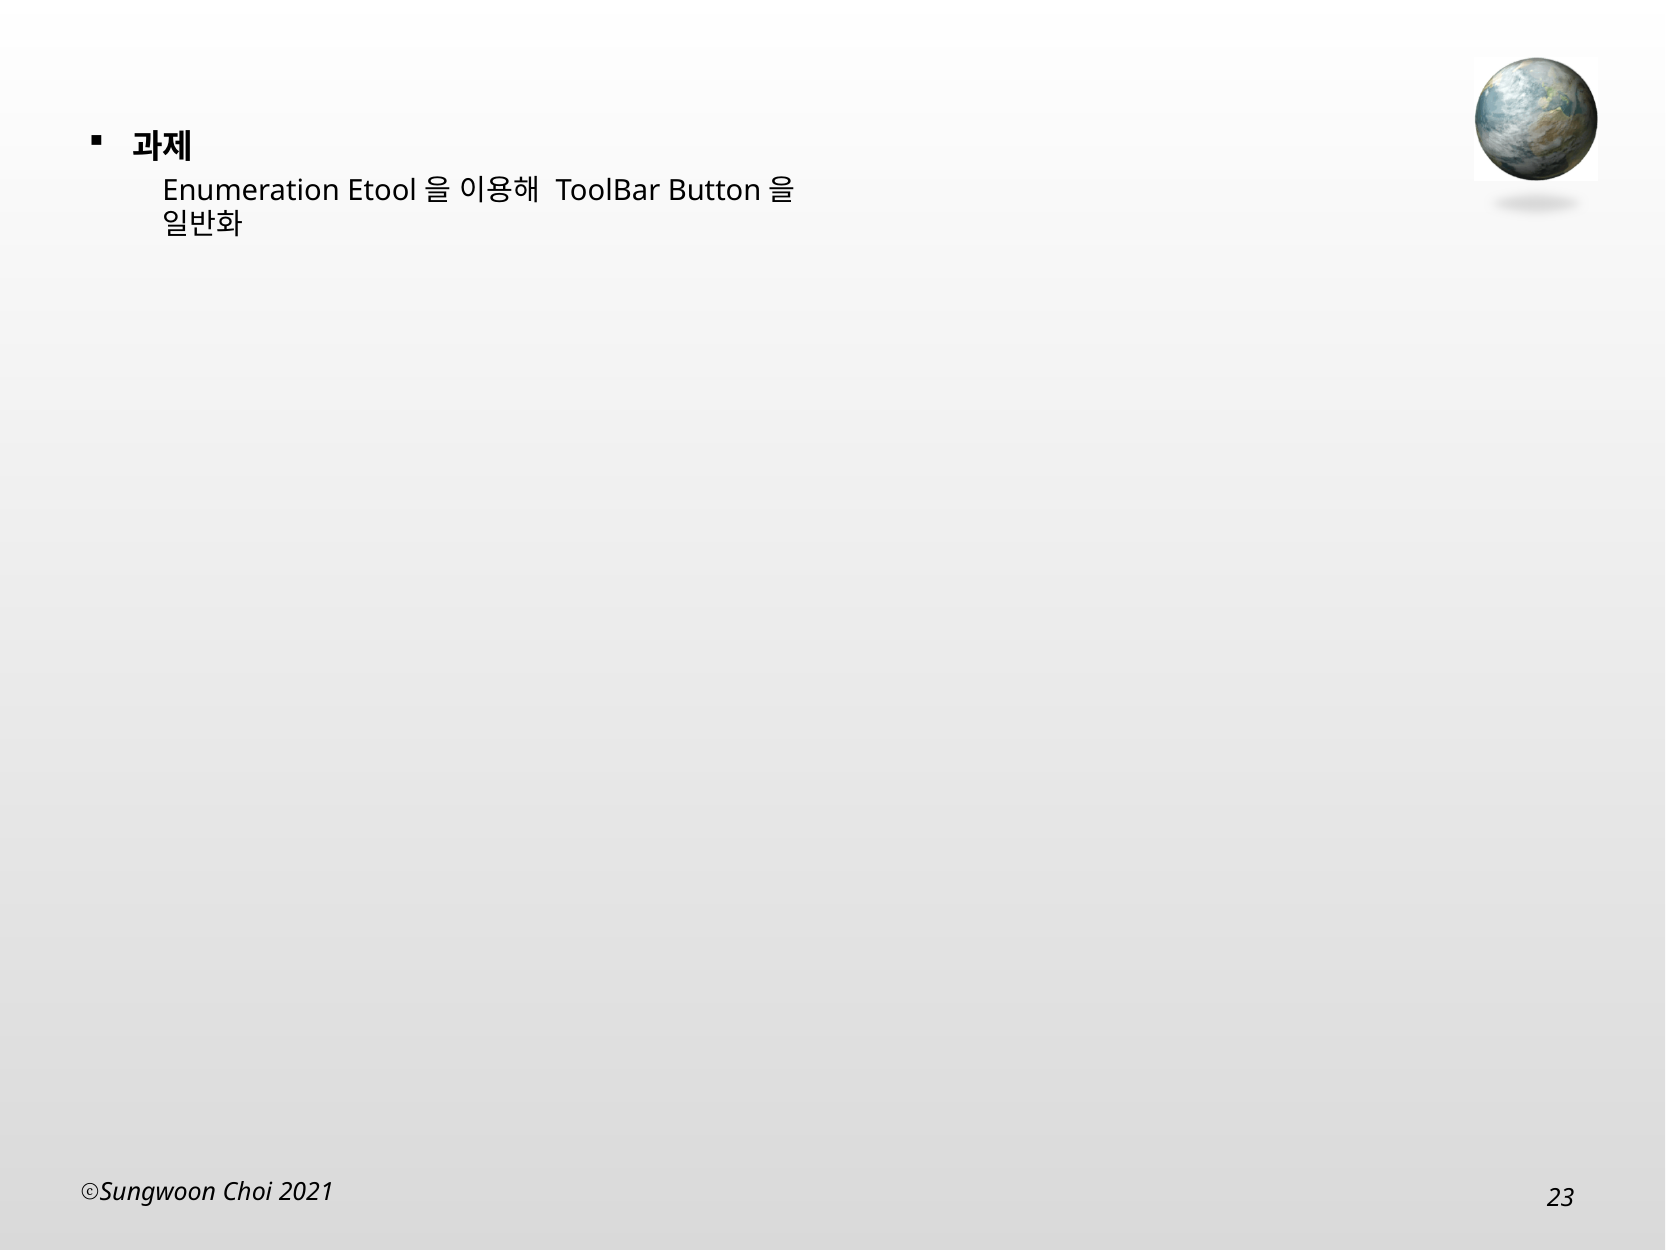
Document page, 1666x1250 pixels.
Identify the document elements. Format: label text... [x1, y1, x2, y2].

footer Sungwoon Choi 2021 [64, 1166, 372, 1217]
picture [1474, 57, 1598, 181]
list 과제 Enumeration Etool을 이용해 ToolBar Button을 일반화 [72, 116, 827, 1169]
slide_number 23 [1491, 1172, 1592, 1211]
